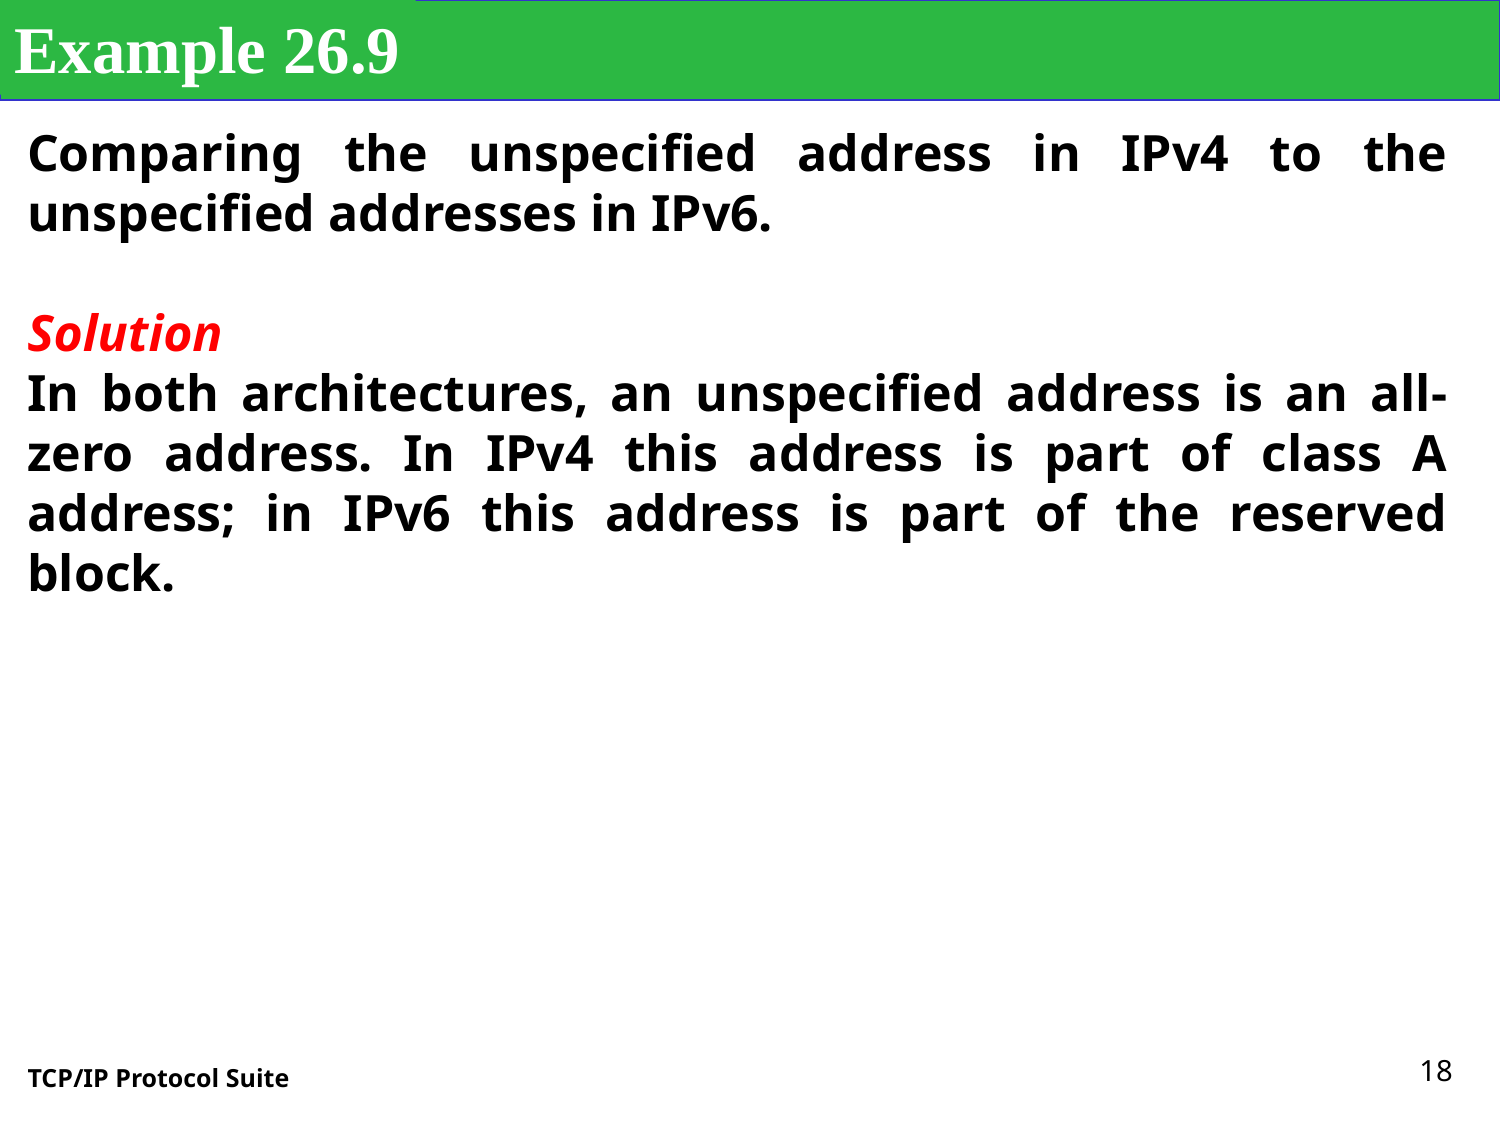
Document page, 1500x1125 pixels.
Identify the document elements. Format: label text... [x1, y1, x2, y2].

footer TCP/IP Protocol Suite [12, 1025, 488, 1100]
text_box Comparing the unspecified address in IPv4 to the unspecified addresses in IPv6. Solution In both architectures, an unspecified address is an all-zero address. In IPv4 this address is part of class A address; in IPv6 this address is part of the reserved block. [12, 114, 1463, 609]
slide_number 18 [1155, 1024, 1468, 1100]
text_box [0, 0, 1500, 100]
